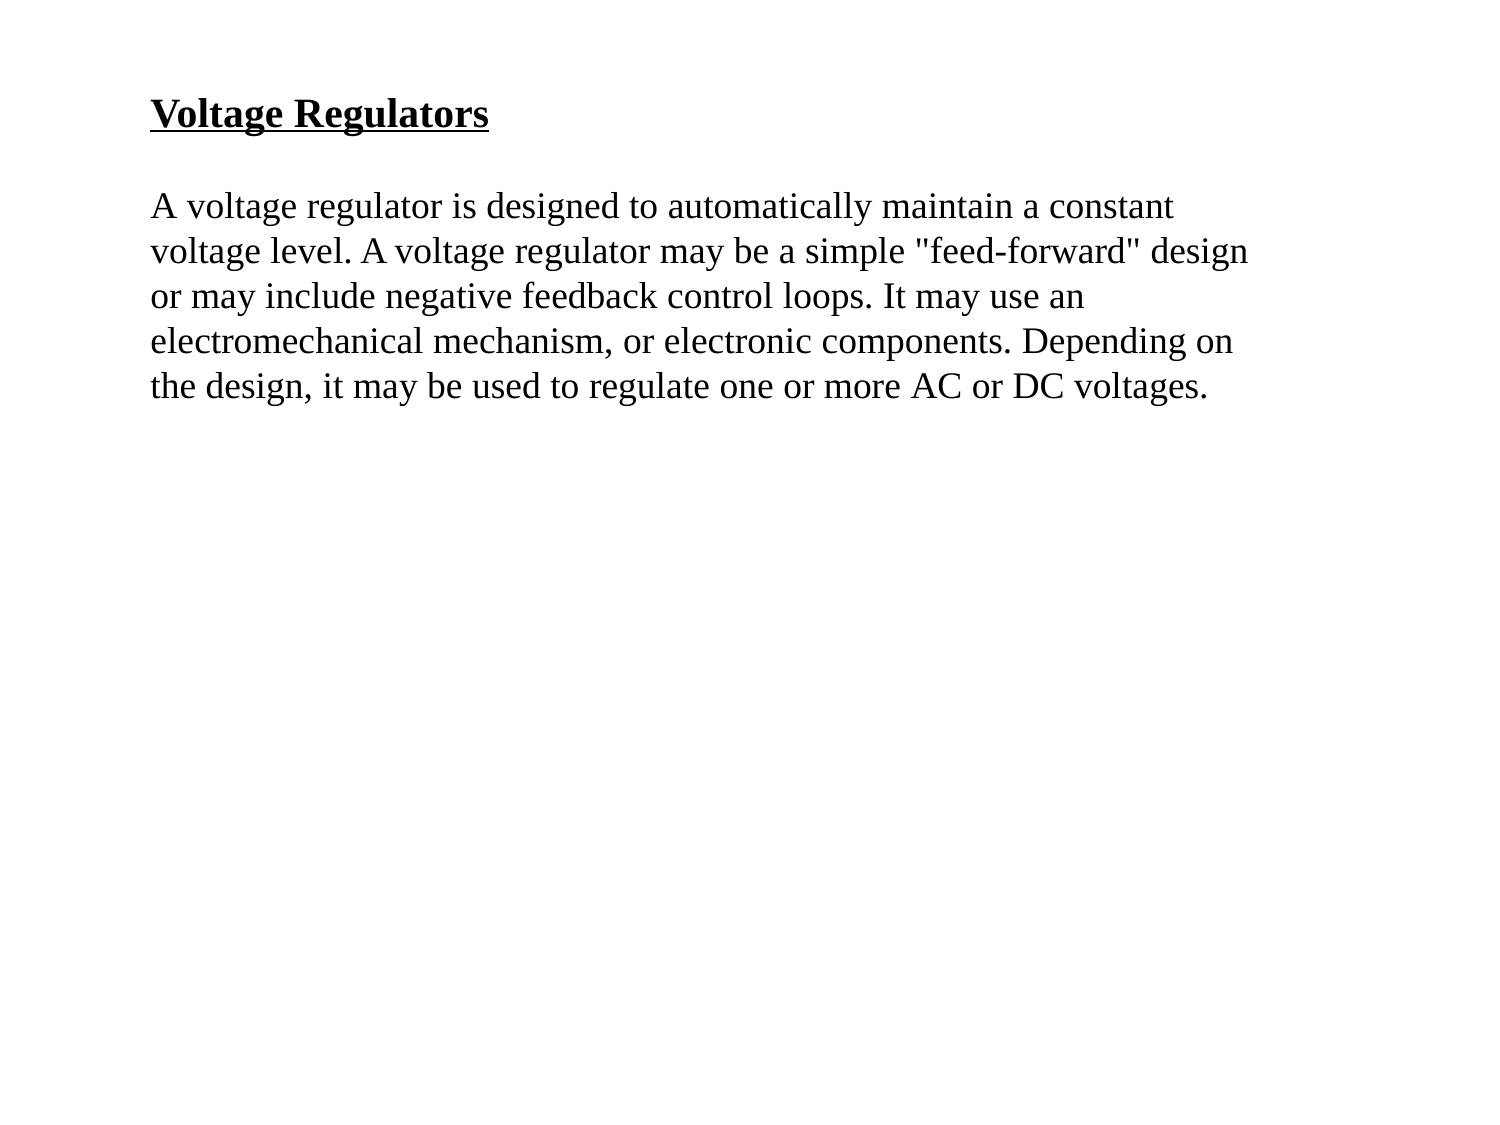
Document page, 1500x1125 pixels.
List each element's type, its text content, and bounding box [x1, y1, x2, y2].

text_box Voltage Regulators A voltage regulator is designed to automatically maintain a constant voltage level. A voltage regulator may be a simple "feed-forward" design or may include negative feedback control loops. It may use an electromechanical mechanism, or electronic components. Depending on the design, it may be used to regulate one or more AC or DC voltages. [135, 78, 1282, 413]
